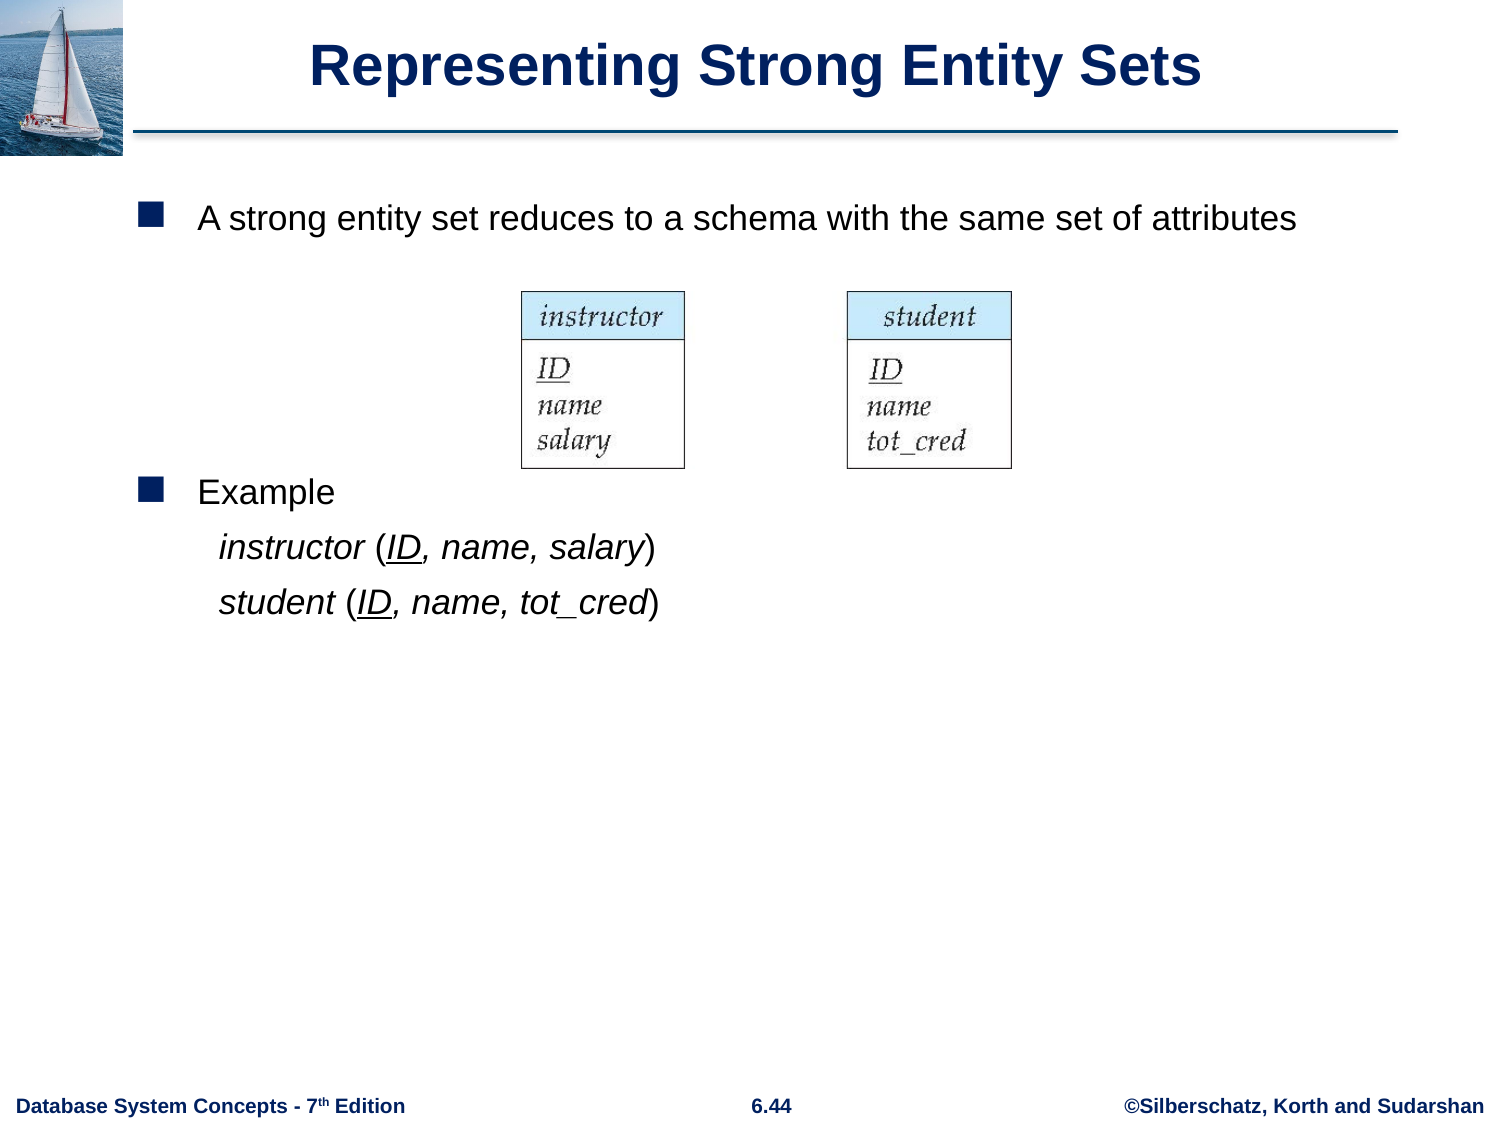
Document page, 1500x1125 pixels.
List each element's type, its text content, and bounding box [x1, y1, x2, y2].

picture [0, 0, 123, 156]
list A strong entity set reduces to a schema with the same set of attributes Example instructor (ID, name, salary) student (ID, name, tot_cred) [126, 187, 1388, 814]
picture [520, 290, 1012, 469]
title Representing Strong Entity Sets [125, 4, 1388, 106]
